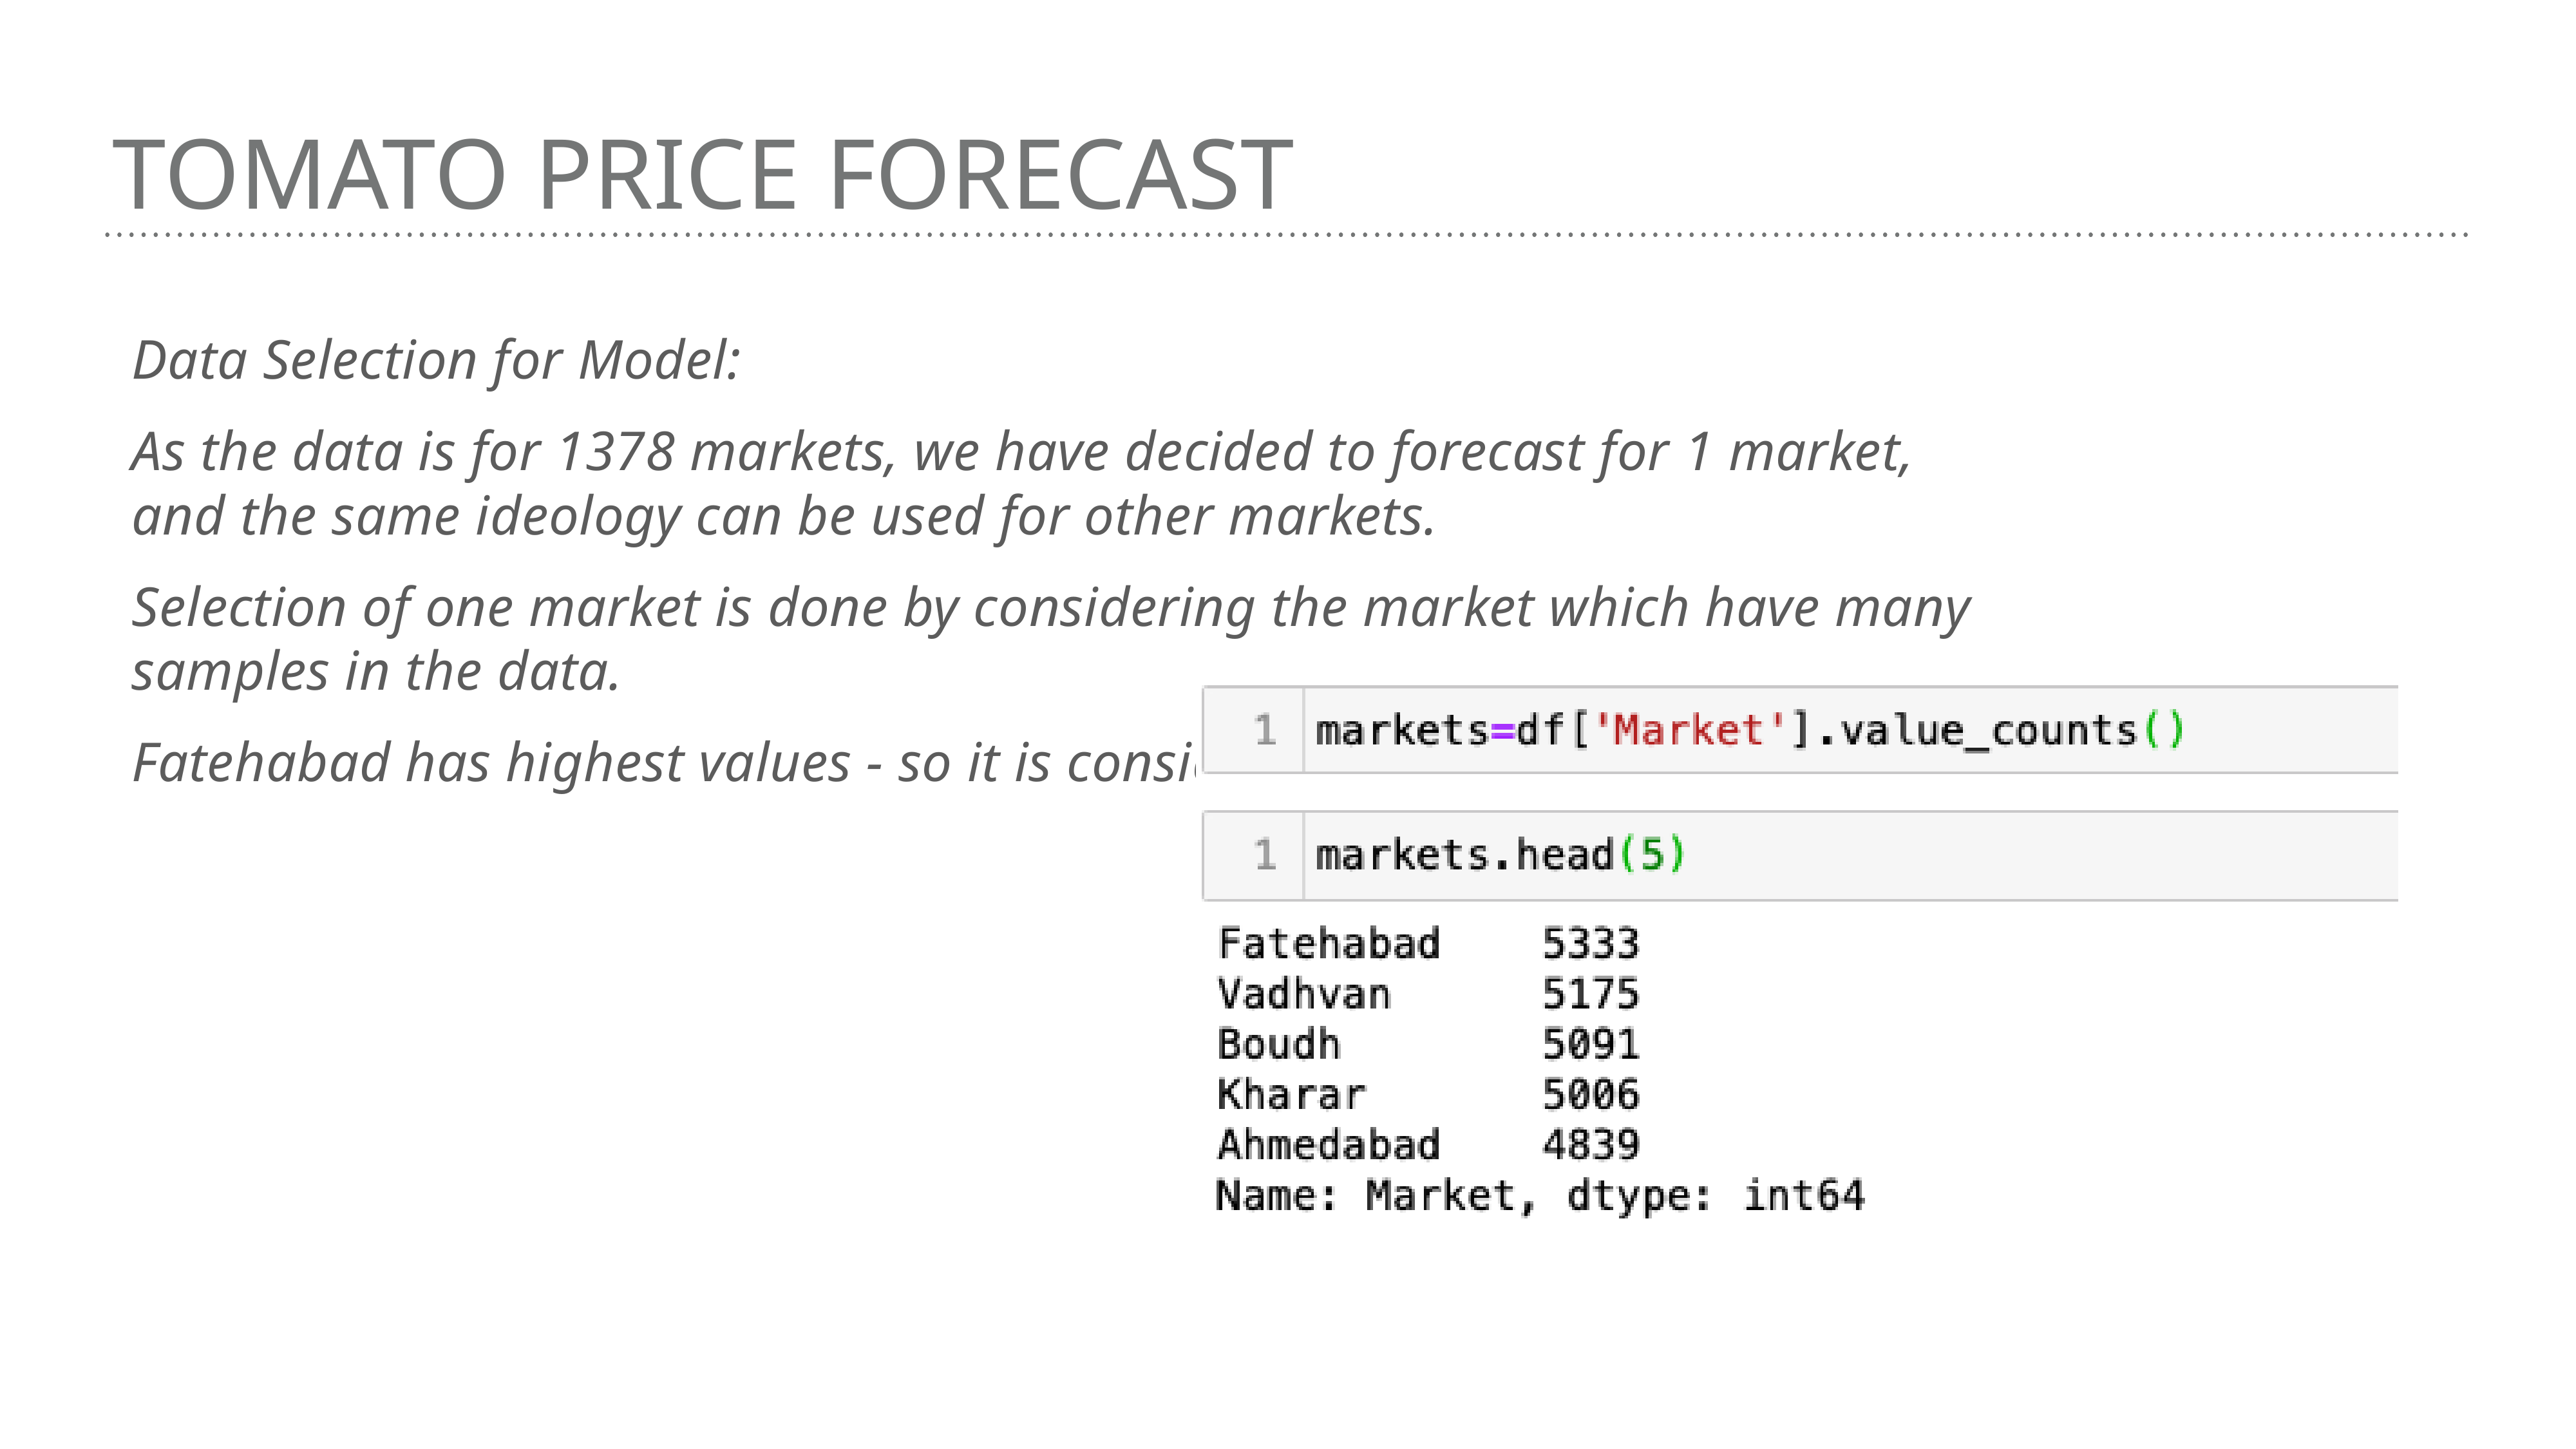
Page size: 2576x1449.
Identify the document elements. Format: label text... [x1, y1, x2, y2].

title Tomato Price Forecast [107, 107, 2469, 215]
picture [1196, 662, 2398, 1226]
text_box Data Selection for Model: As the data is for 1378 markets, we have decided to forecast for 1 market, and the same ideology can be used for other markets. Selection of one market is done by considering the market which have many samples in the data. Fatehabad has highest values - so it is considered [126, 320, 2010, 798]
